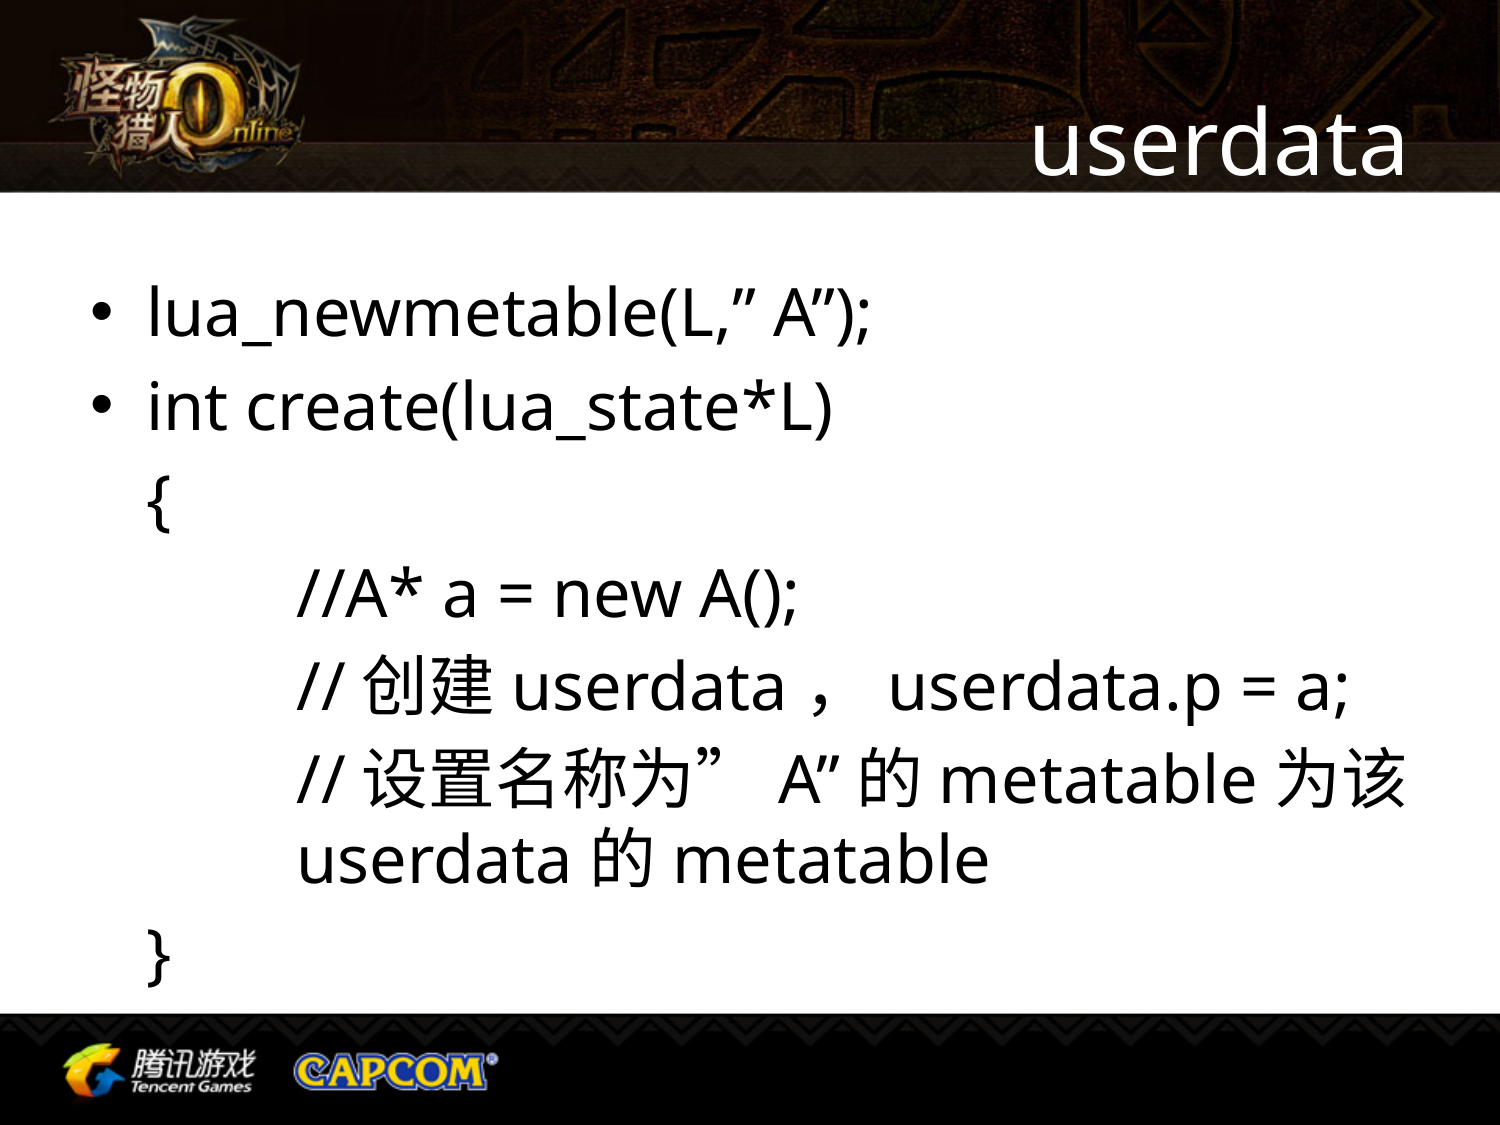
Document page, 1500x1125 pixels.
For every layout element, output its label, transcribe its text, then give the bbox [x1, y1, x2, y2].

picture [0, 0, 1500, 1125]
list lua_newmetable(L,” A”); int create(lua_state*L) { //A* a = new A(); //创建userdata，userdata.p = a; //设置名称为”A”的metatable为该 userdata的metatable } [75, 262, 1425, 1032]
title userdata [75, 45, 1425, 233]
